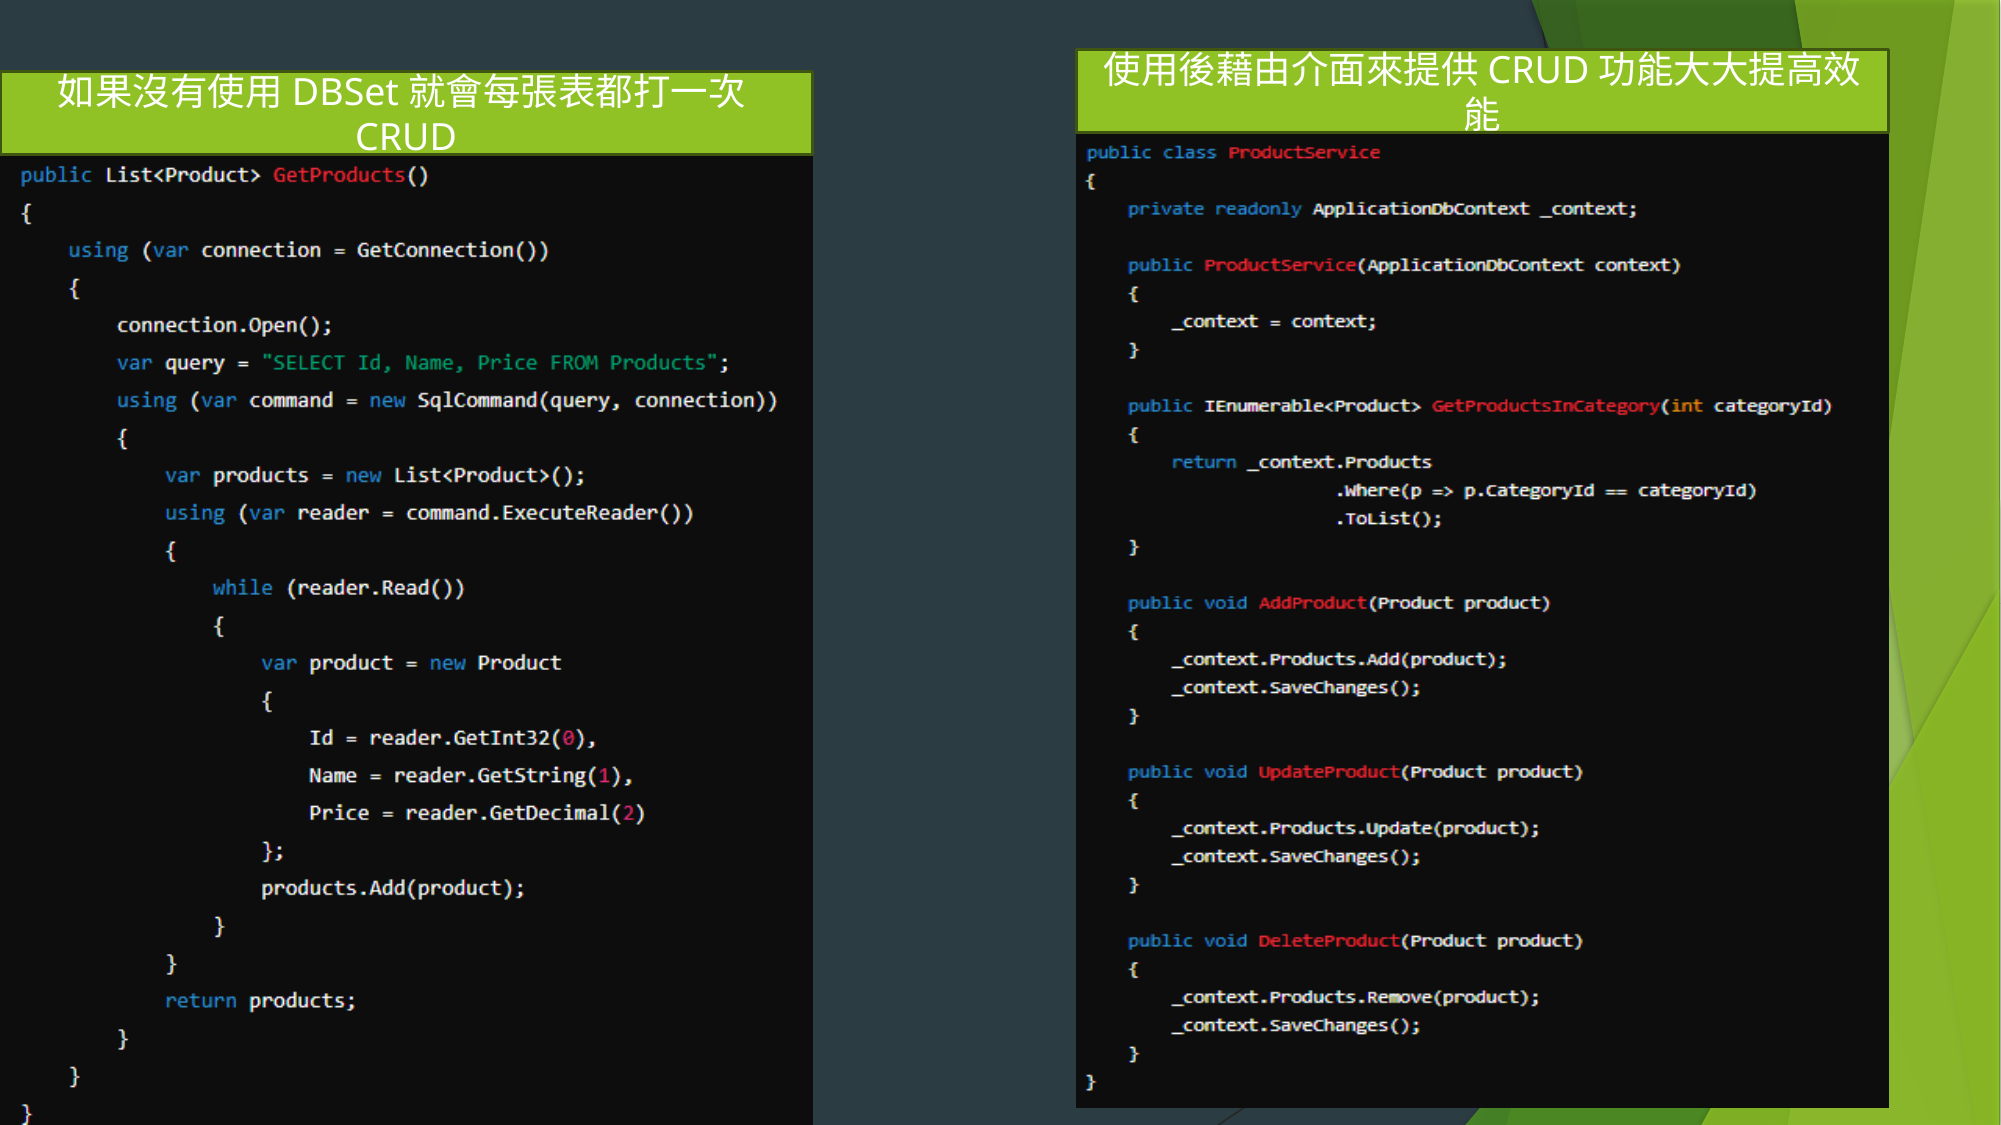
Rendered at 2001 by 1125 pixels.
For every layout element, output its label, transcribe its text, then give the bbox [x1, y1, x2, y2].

picture [1075, 131, 1890, 1108]
picture [0, 154, 814, 1125]
text_box 使用後藉由介面來提供CRUD功能大大提高效能 [1075, 48, 1890, 131]
text_box 如果沒有使用DBSet就會每張表都打一次CRUD [0, 70, 814, 154]
